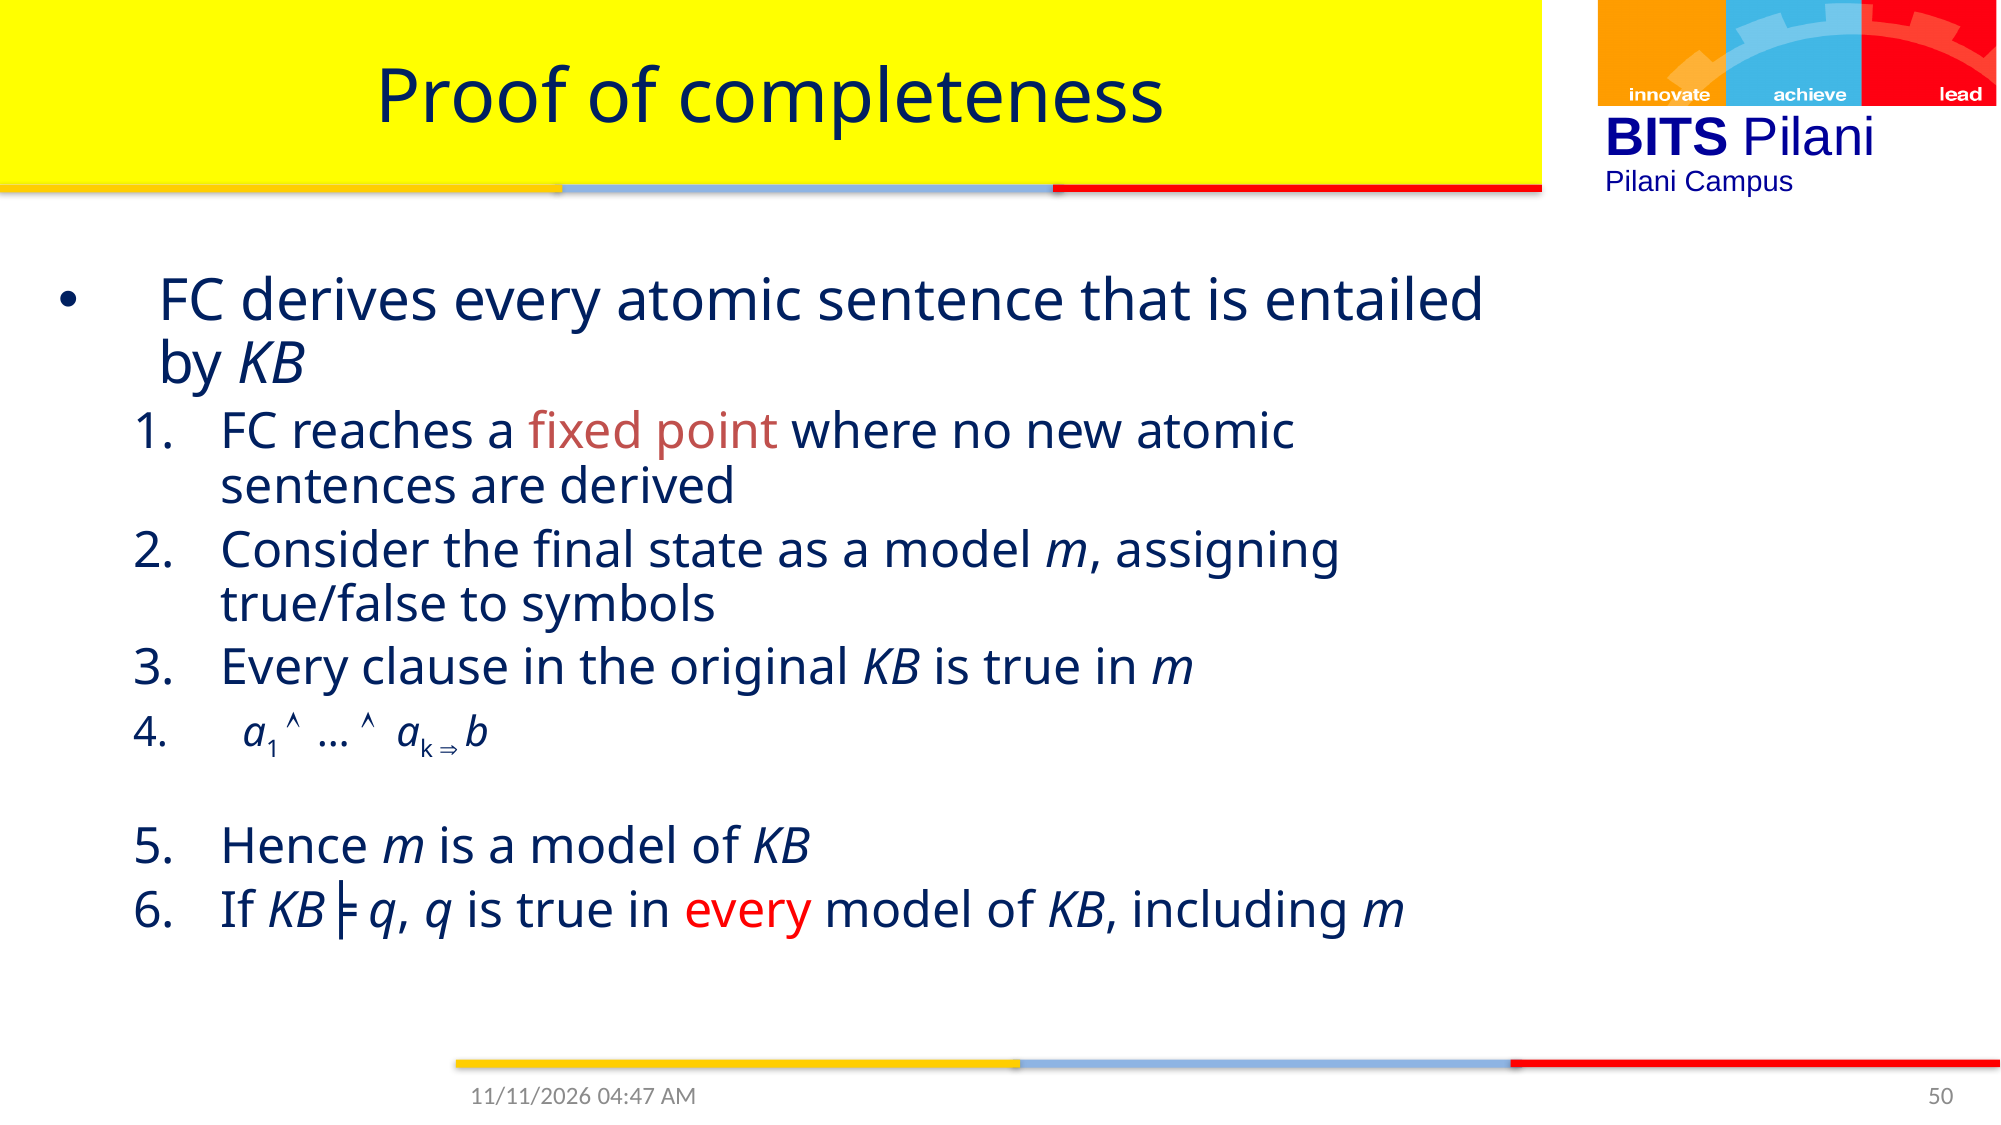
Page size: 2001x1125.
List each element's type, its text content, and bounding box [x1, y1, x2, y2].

title Proof of completeness [0, 0, 1543, 185]
picture [1597, 0, 1997, 106]
slide_number 50 [1749, 1065, 1969, 1125]
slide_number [455, 1065, 922, 1125]
list FC derives every atomic sentence that is entailed by KB FC reaches a fixed point where no new atomic sentences are derived Consider the final state as a model m, assigning true/false to symbols Every clause in the original KB is true in m a1  …  ak  b Hence m is a model of KB If KB╞ q, q is true in every model of KB, including m [42, 262, 1523, 1006]
